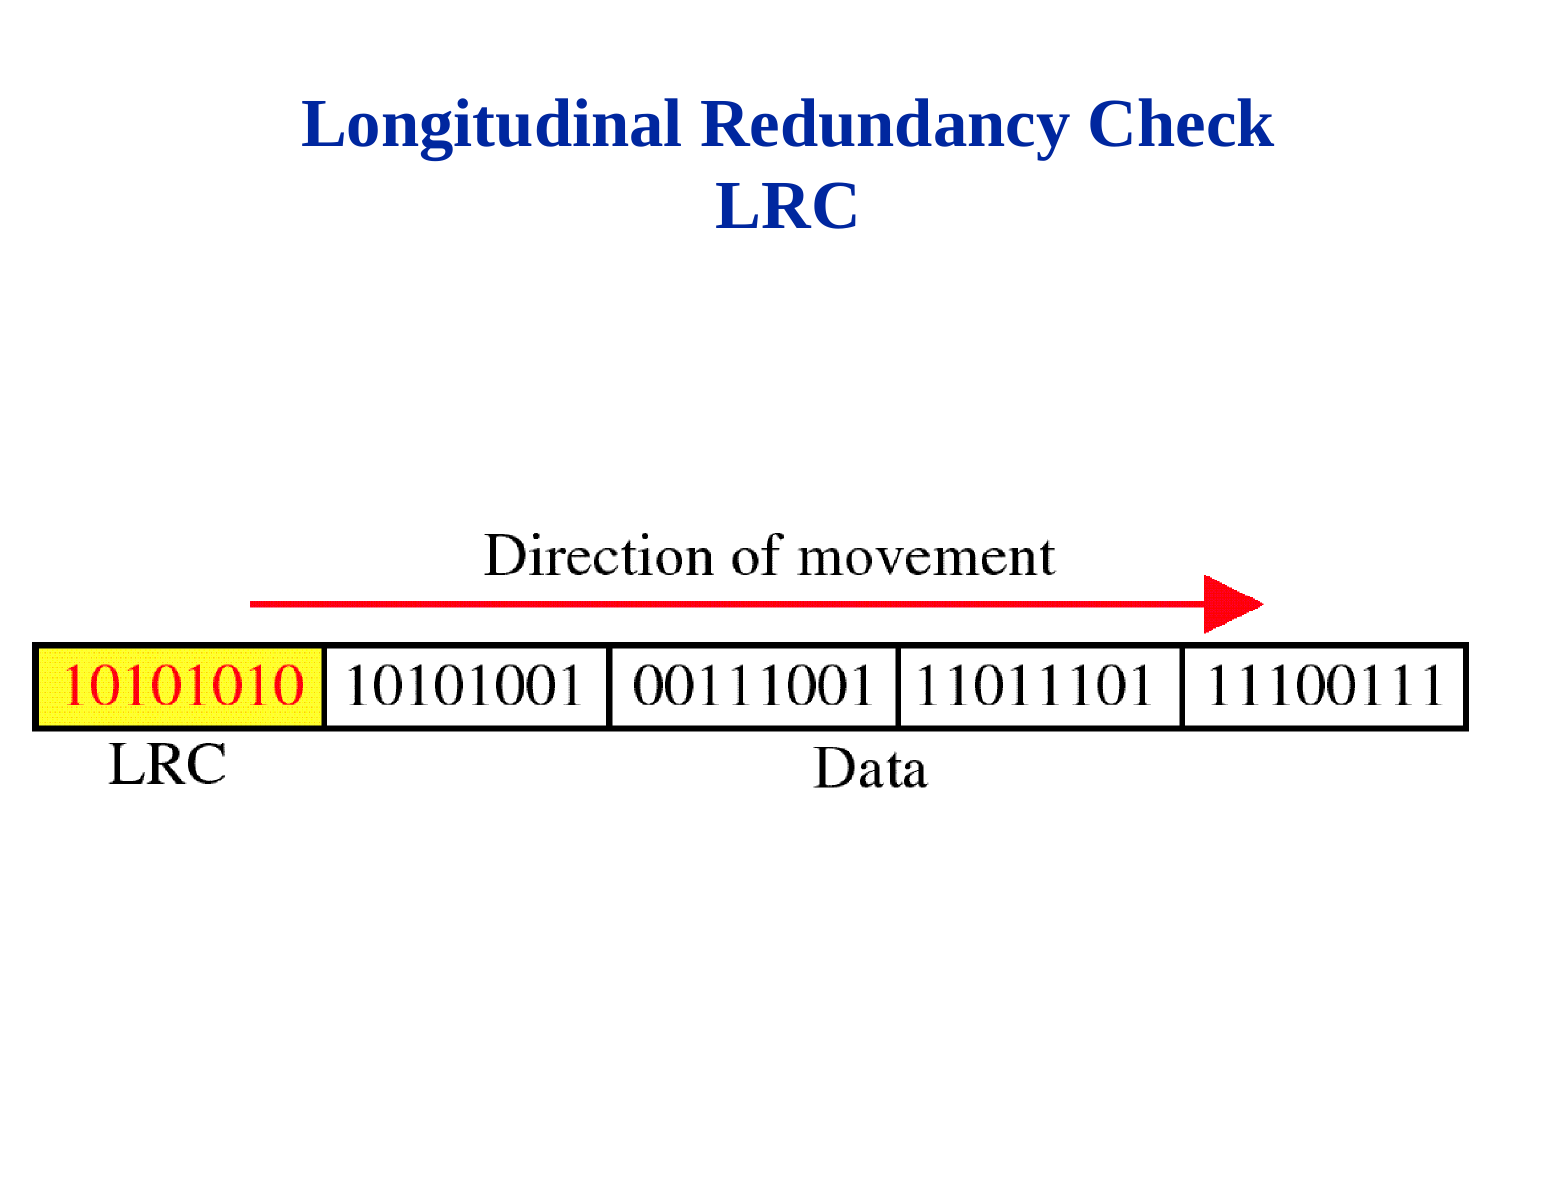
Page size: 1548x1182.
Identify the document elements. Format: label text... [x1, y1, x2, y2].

picture [32, 519, 1469, 802]
text_box Longitudinal Redundancy Check LRC [280, 69, 1297, 252]
